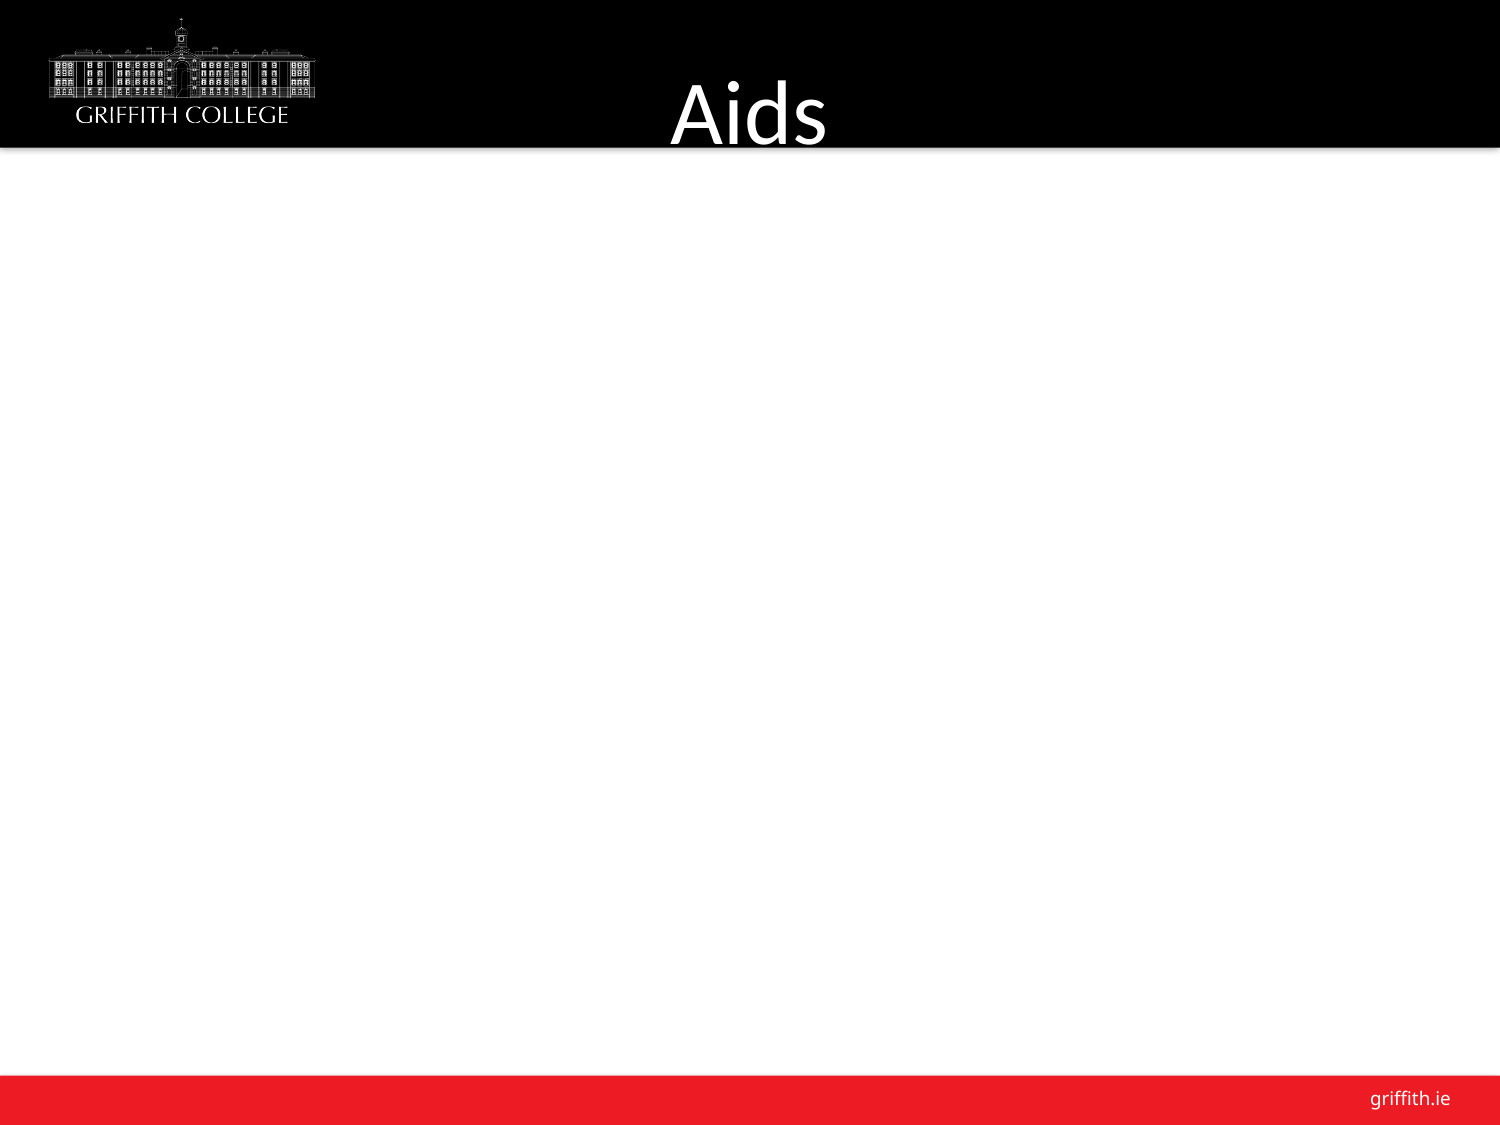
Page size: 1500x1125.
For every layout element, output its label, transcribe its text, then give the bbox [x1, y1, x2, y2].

picture [21, 0, 341, 187]
title Aids [75, 45, 1425, 233]
